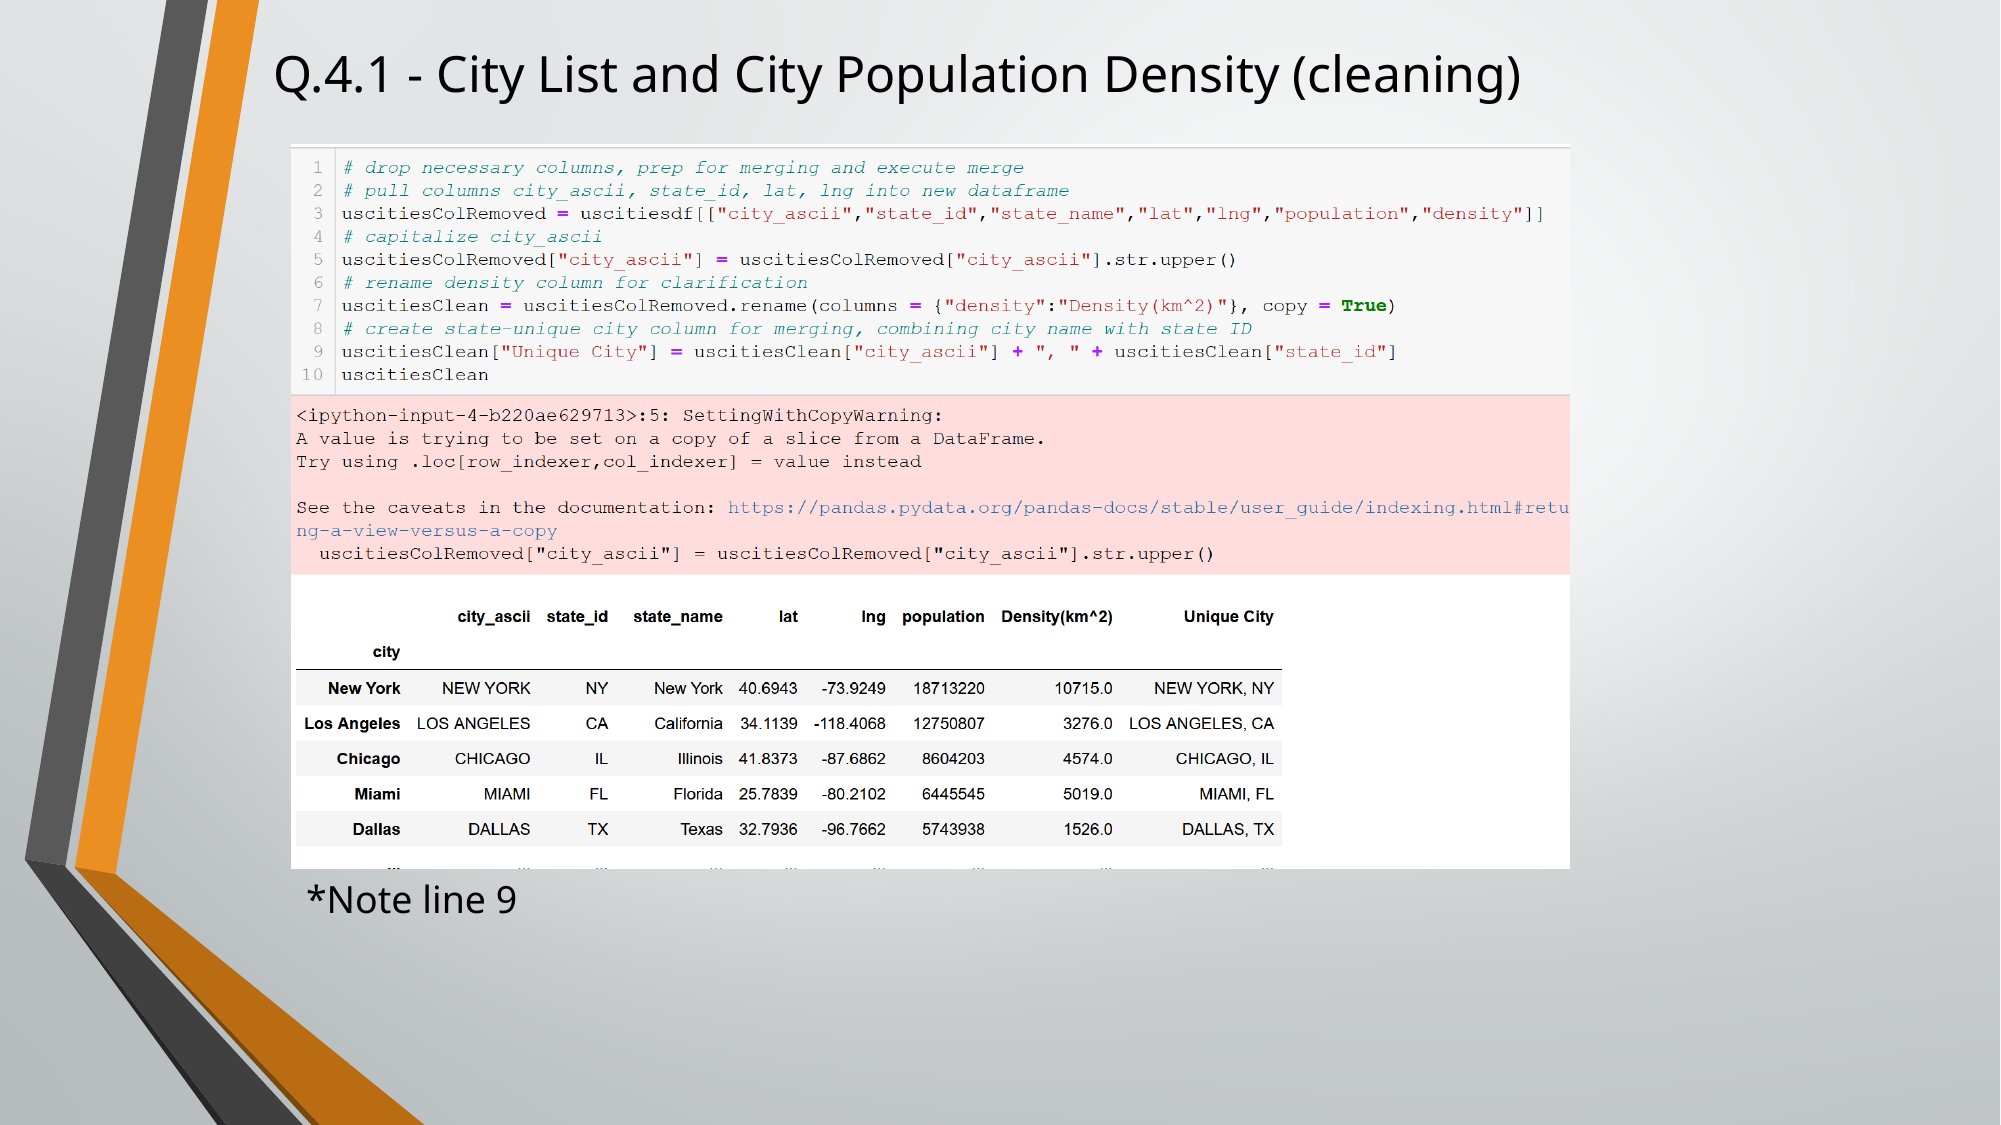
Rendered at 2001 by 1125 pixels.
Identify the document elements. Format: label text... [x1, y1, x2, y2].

picture [291, 144, 1570, 869]
text_box *Note line 9 [291, 869, 1292, 928]
title Q.4.1 - City List and City Population Density (cleaning) [258, 26, 1903, 119]
